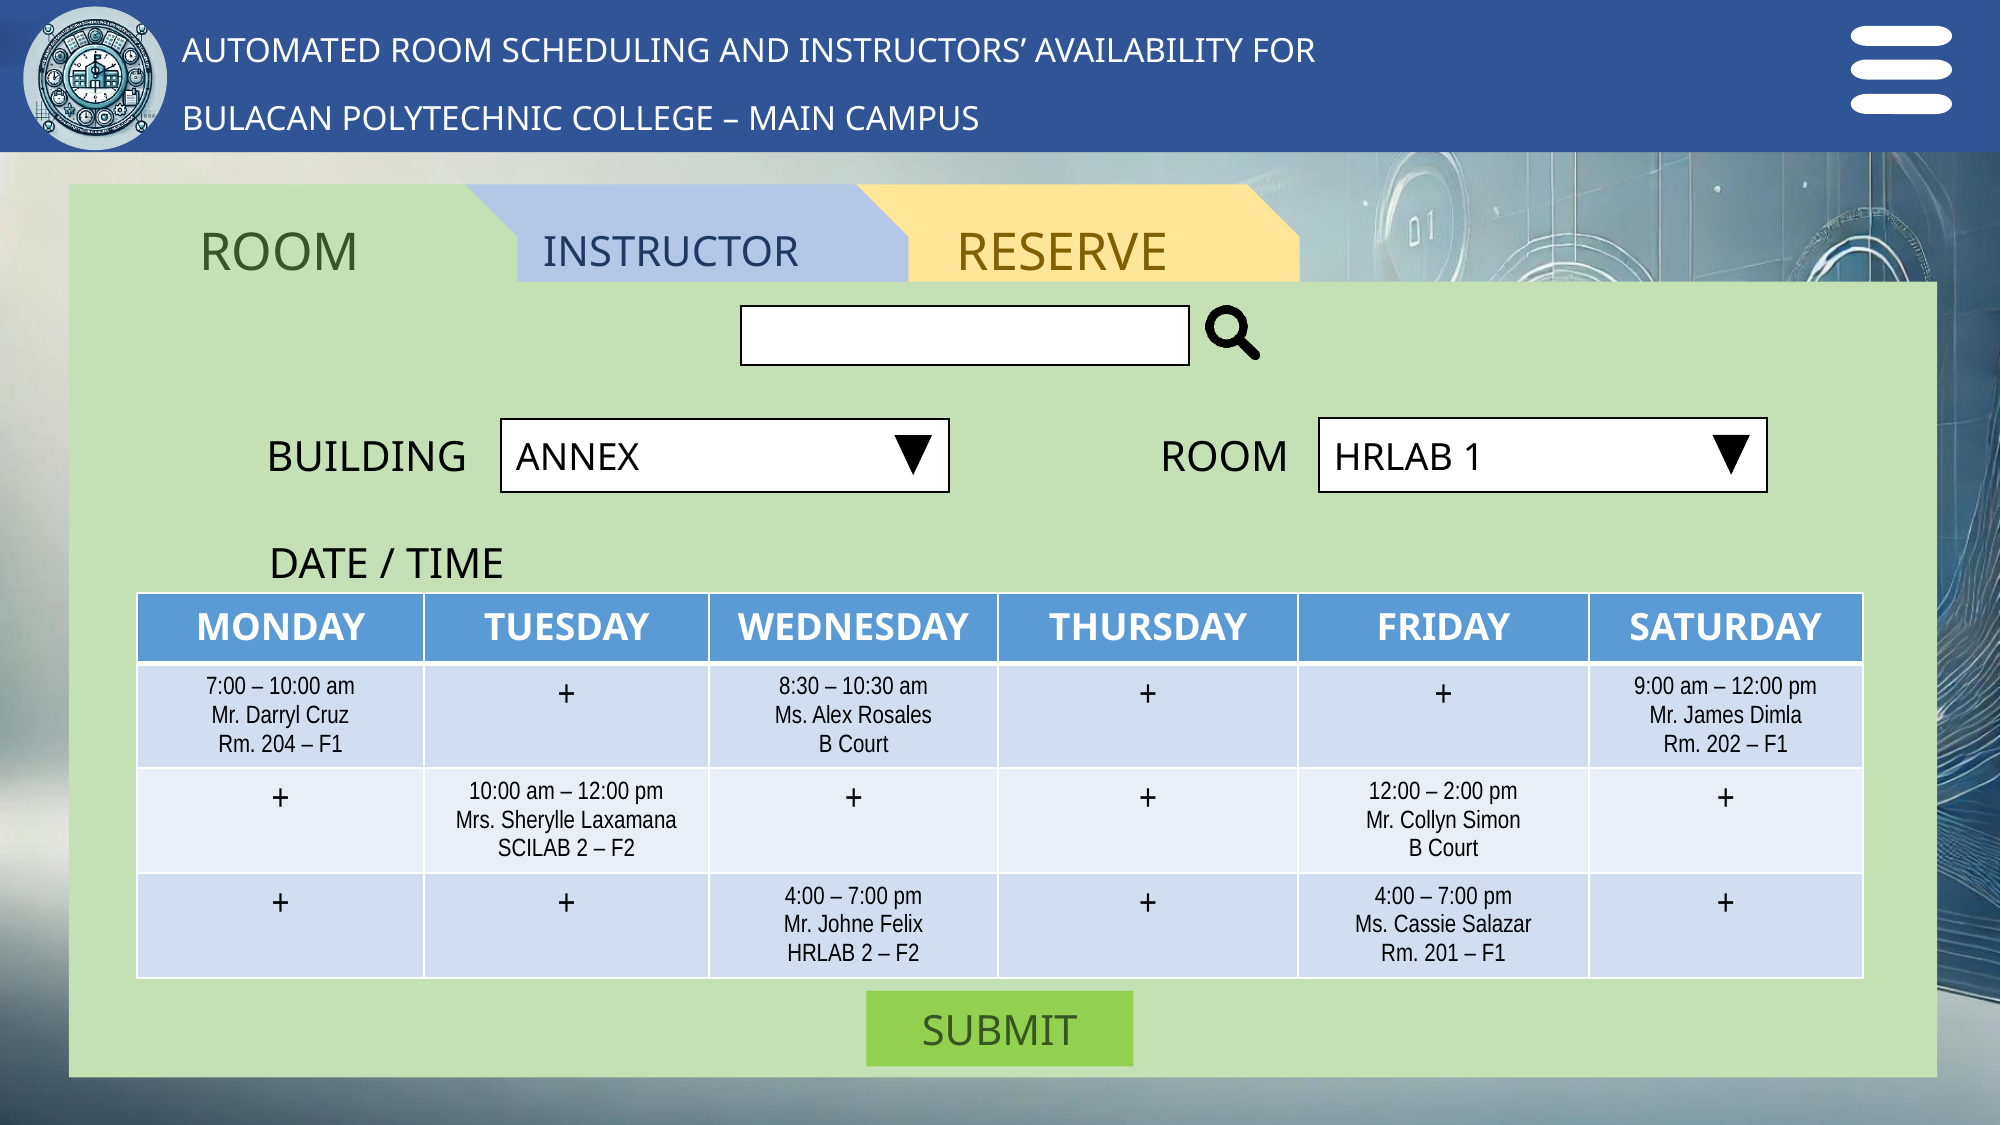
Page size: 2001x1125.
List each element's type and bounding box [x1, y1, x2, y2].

picture [23, 6, 167, 151]
picture [0, 153, 2000, 1125]
text_box [68, 183, 1938, 1078]
text_box [0, 0, 2000, 153]
